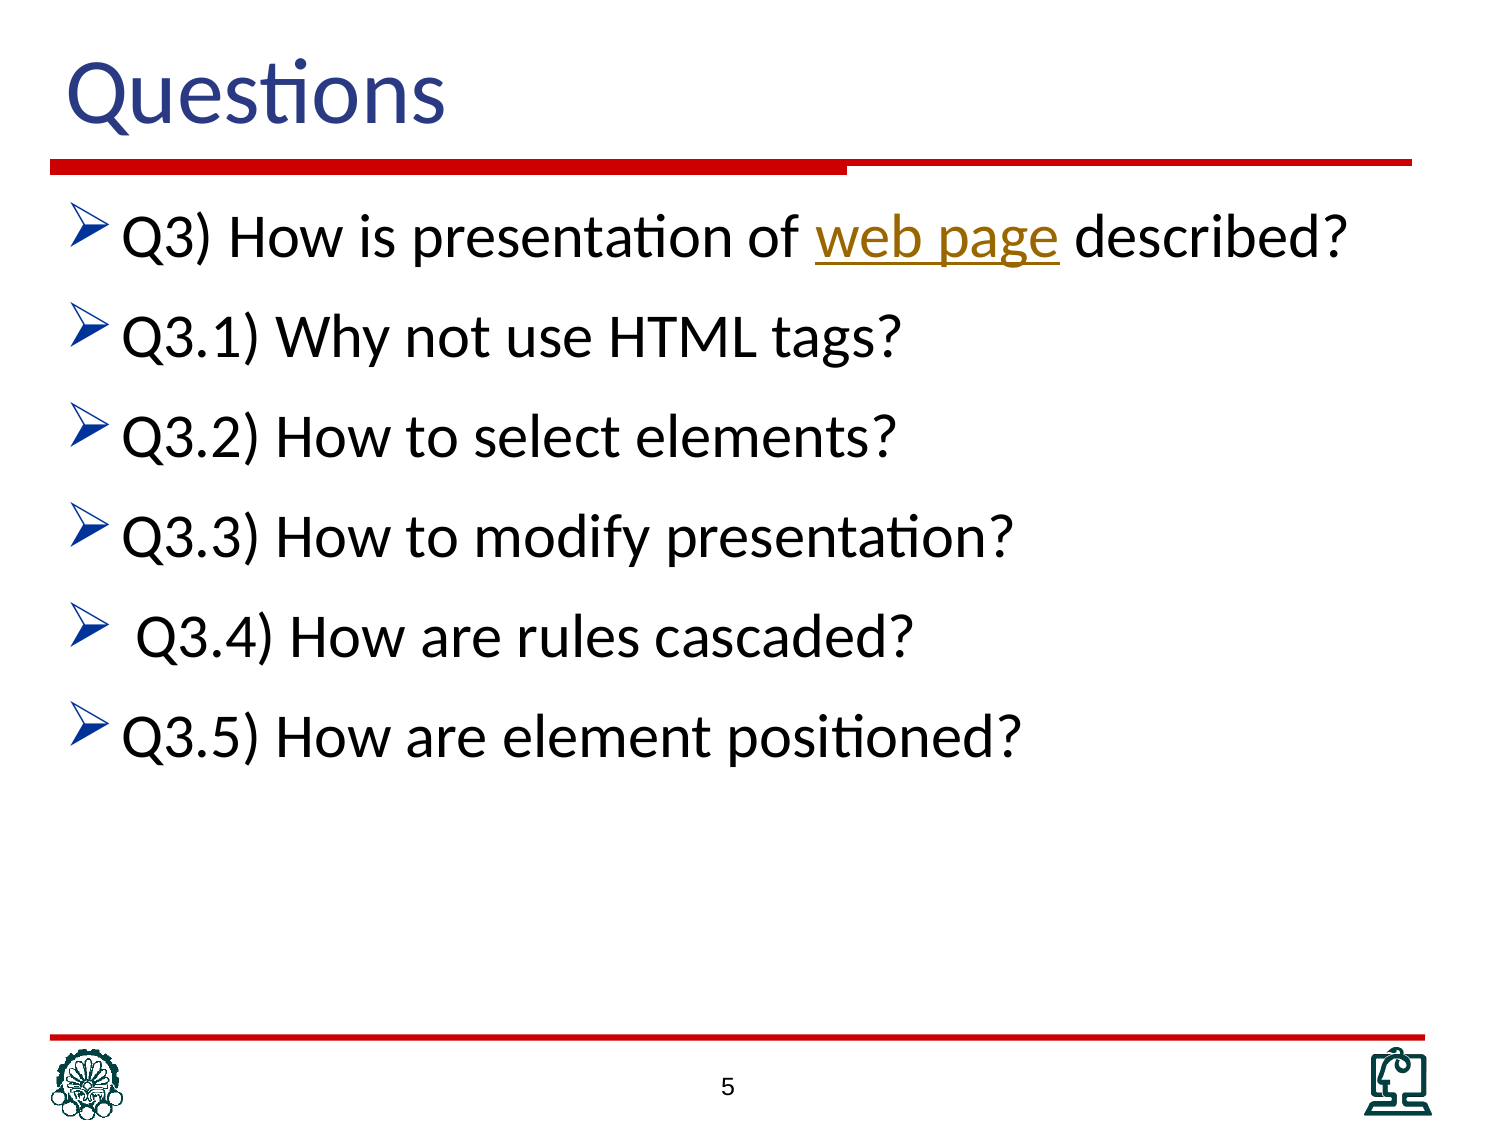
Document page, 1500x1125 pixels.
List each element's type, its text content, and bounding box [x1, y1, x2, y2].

picture [1362, 1045, 1438, 1119]
title Questions [49, 24, 1438, 151]
picture [50, 1047, 125, 1122]
list Q3) How is presentation of web page described? Q3.1) Why not use HTML tags? Q3.2) How to select elements? Q3.3) How to modify presentation? Q3.4) How are rules cascaded? Q3.5) How are element positioned? [49, 187, 1500, 1038]
slide_number 5 [649, 1062, 751, 1103]
